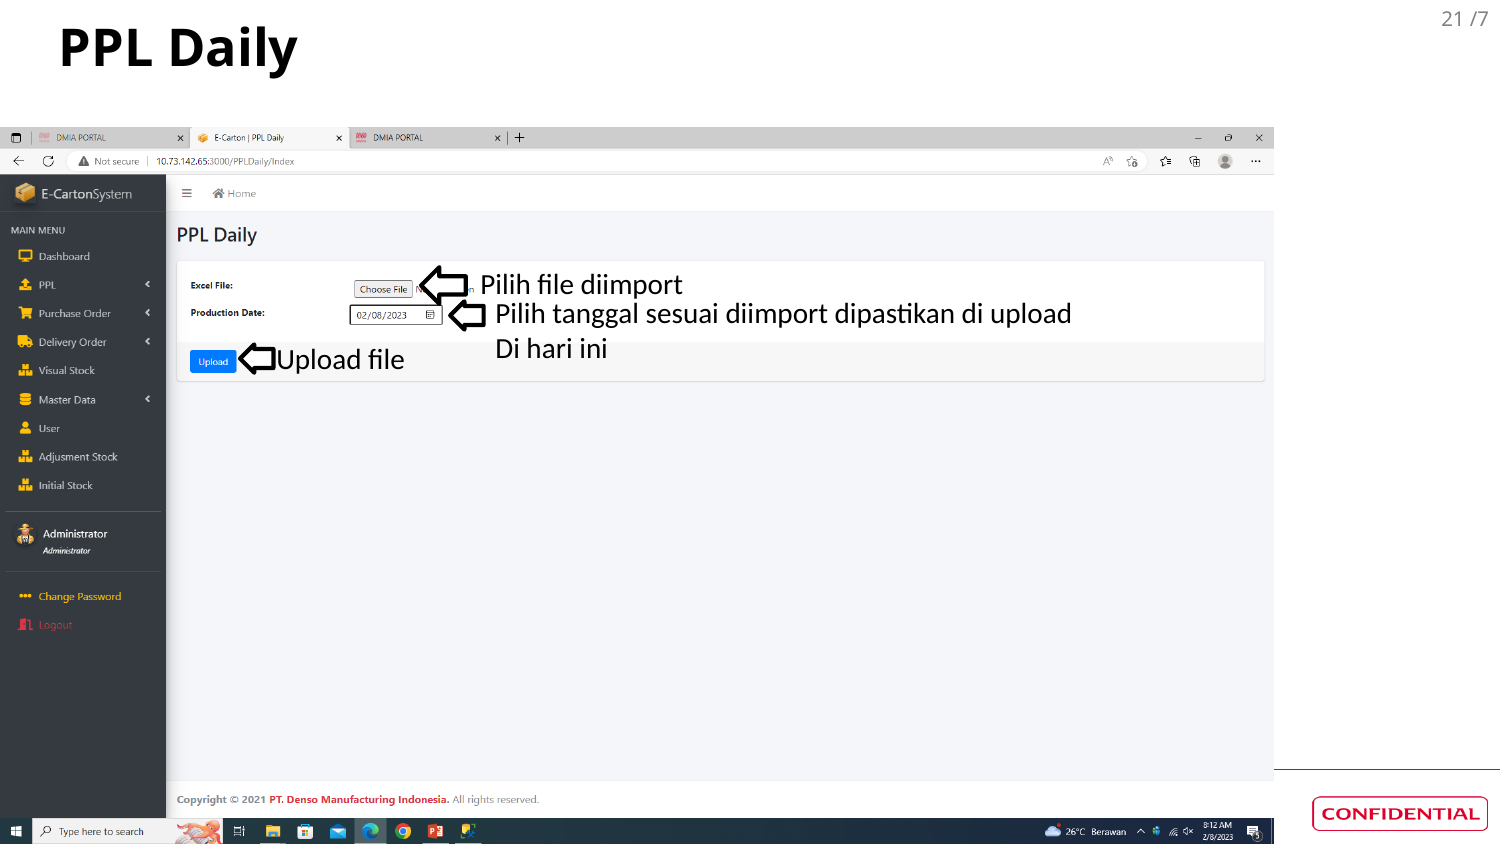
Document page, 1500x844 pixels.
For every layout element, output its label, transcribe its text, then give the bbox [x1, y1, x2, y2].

title PPL Daily [0, 24, 1500, 68]
picture [0, 126, 1275, 844]
picture [1312, 796, 1488, 831]
